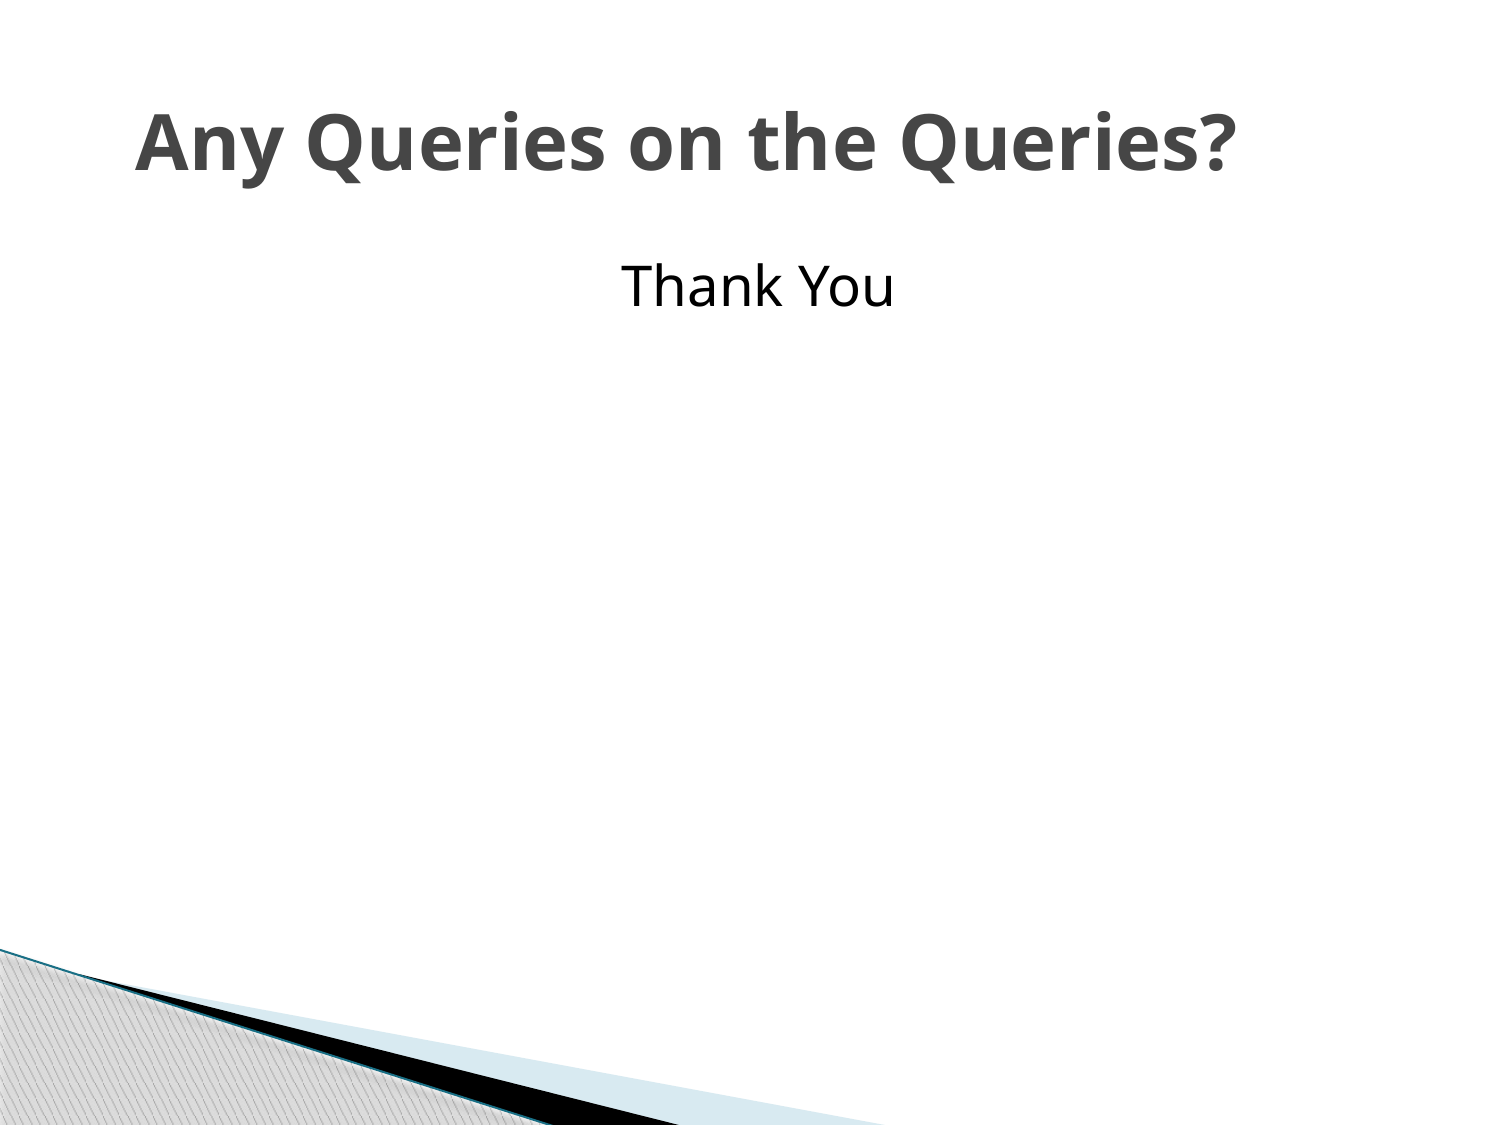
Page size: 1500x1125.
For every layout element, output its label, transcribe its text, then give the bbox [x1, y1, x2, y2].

title Any Queries on the Queries? [75, 45, 1425, 233]
list Thank You [75, 243, 1425, 986]
